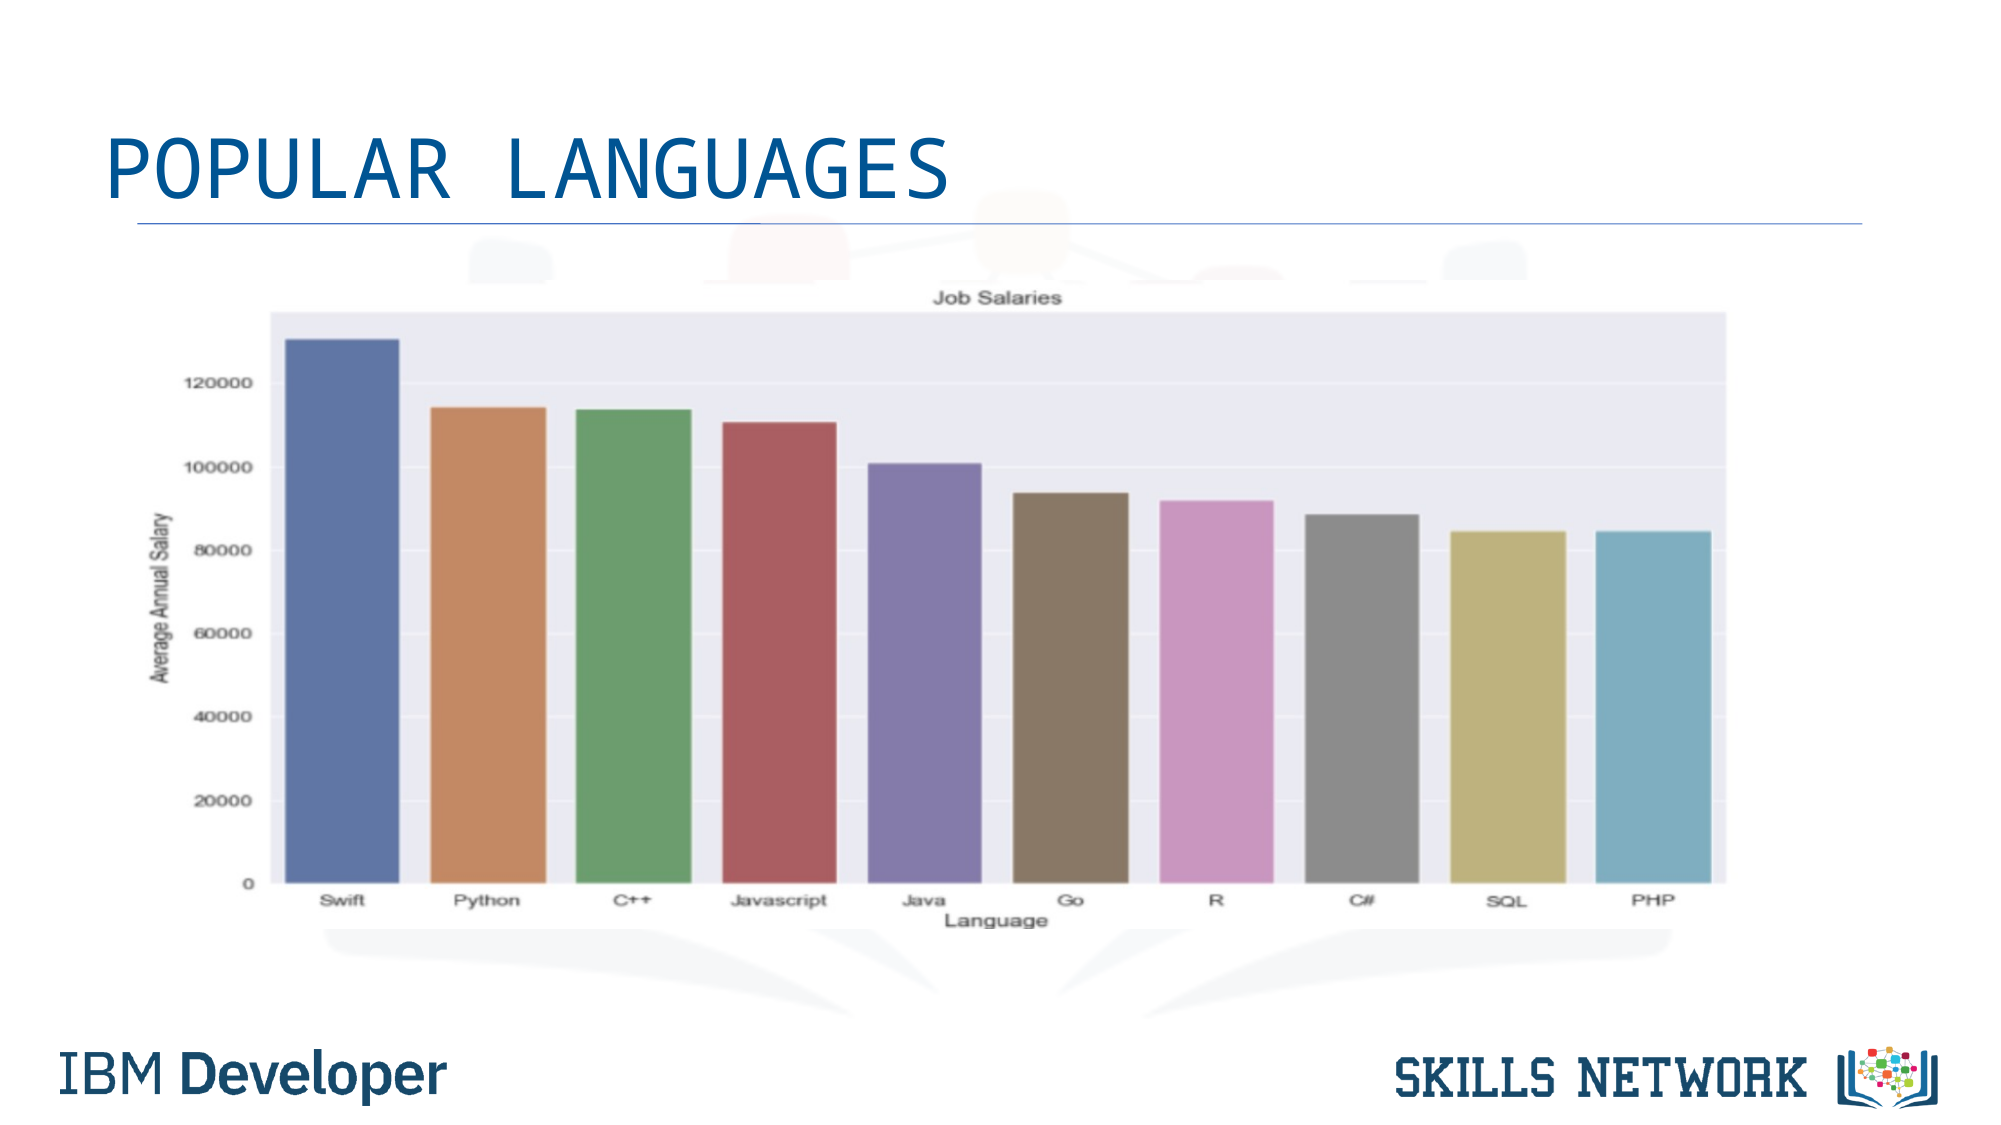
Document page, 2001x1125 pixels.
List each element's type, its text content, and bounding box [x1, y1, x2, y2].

picture [1390, 1045, 1945, 1111]
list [113, 280, 1754, 929]
picture [55, 1045, 459, 1108]
title POPULAR LANGUAGES [88, 62, 1061, 281]
